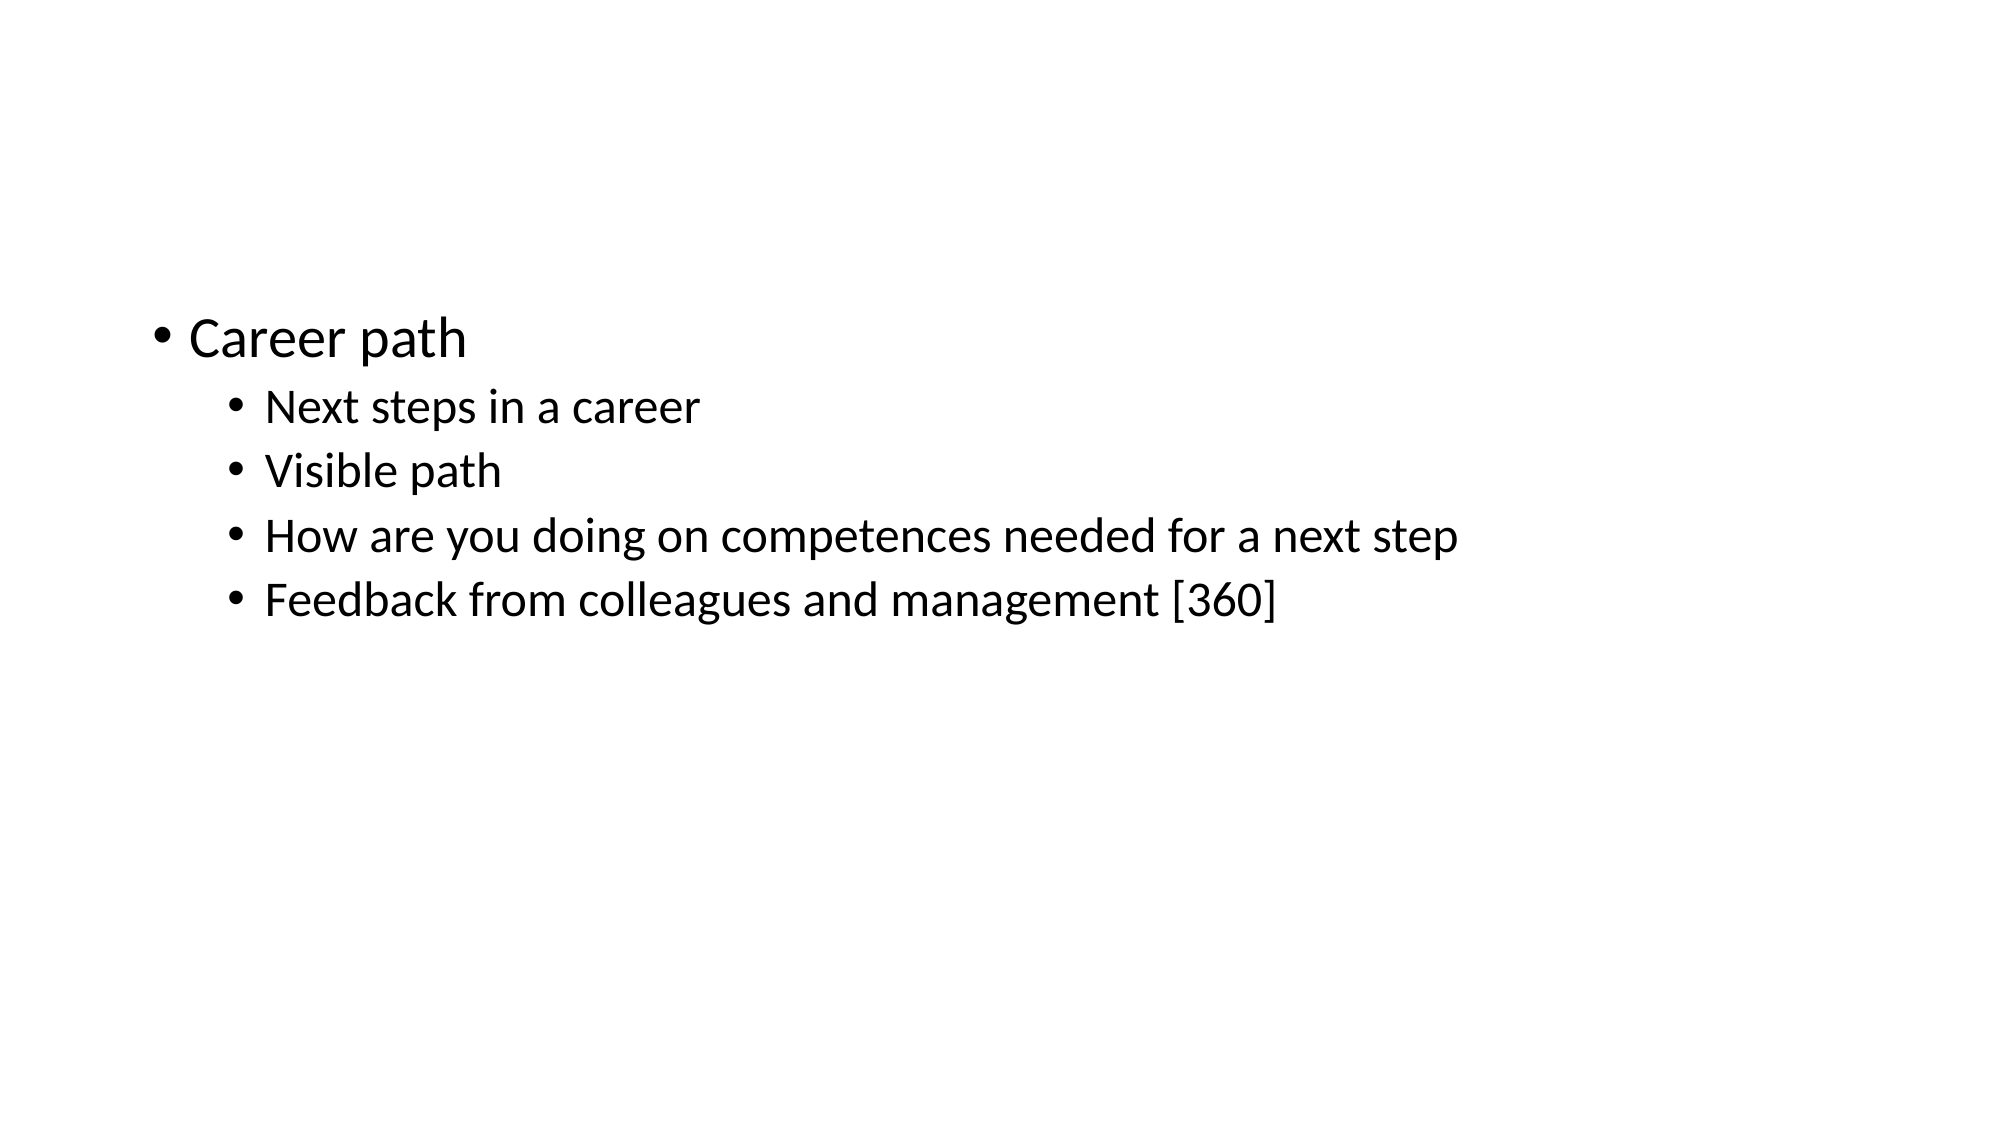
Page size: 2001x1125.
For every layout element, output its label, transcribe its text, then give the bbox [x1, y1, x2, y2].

list Career path Next steps in a career Visible path How are you doing on competences needed for a next step Feedback from colleagues and management [360] [137, 299, 1863, 1014]
